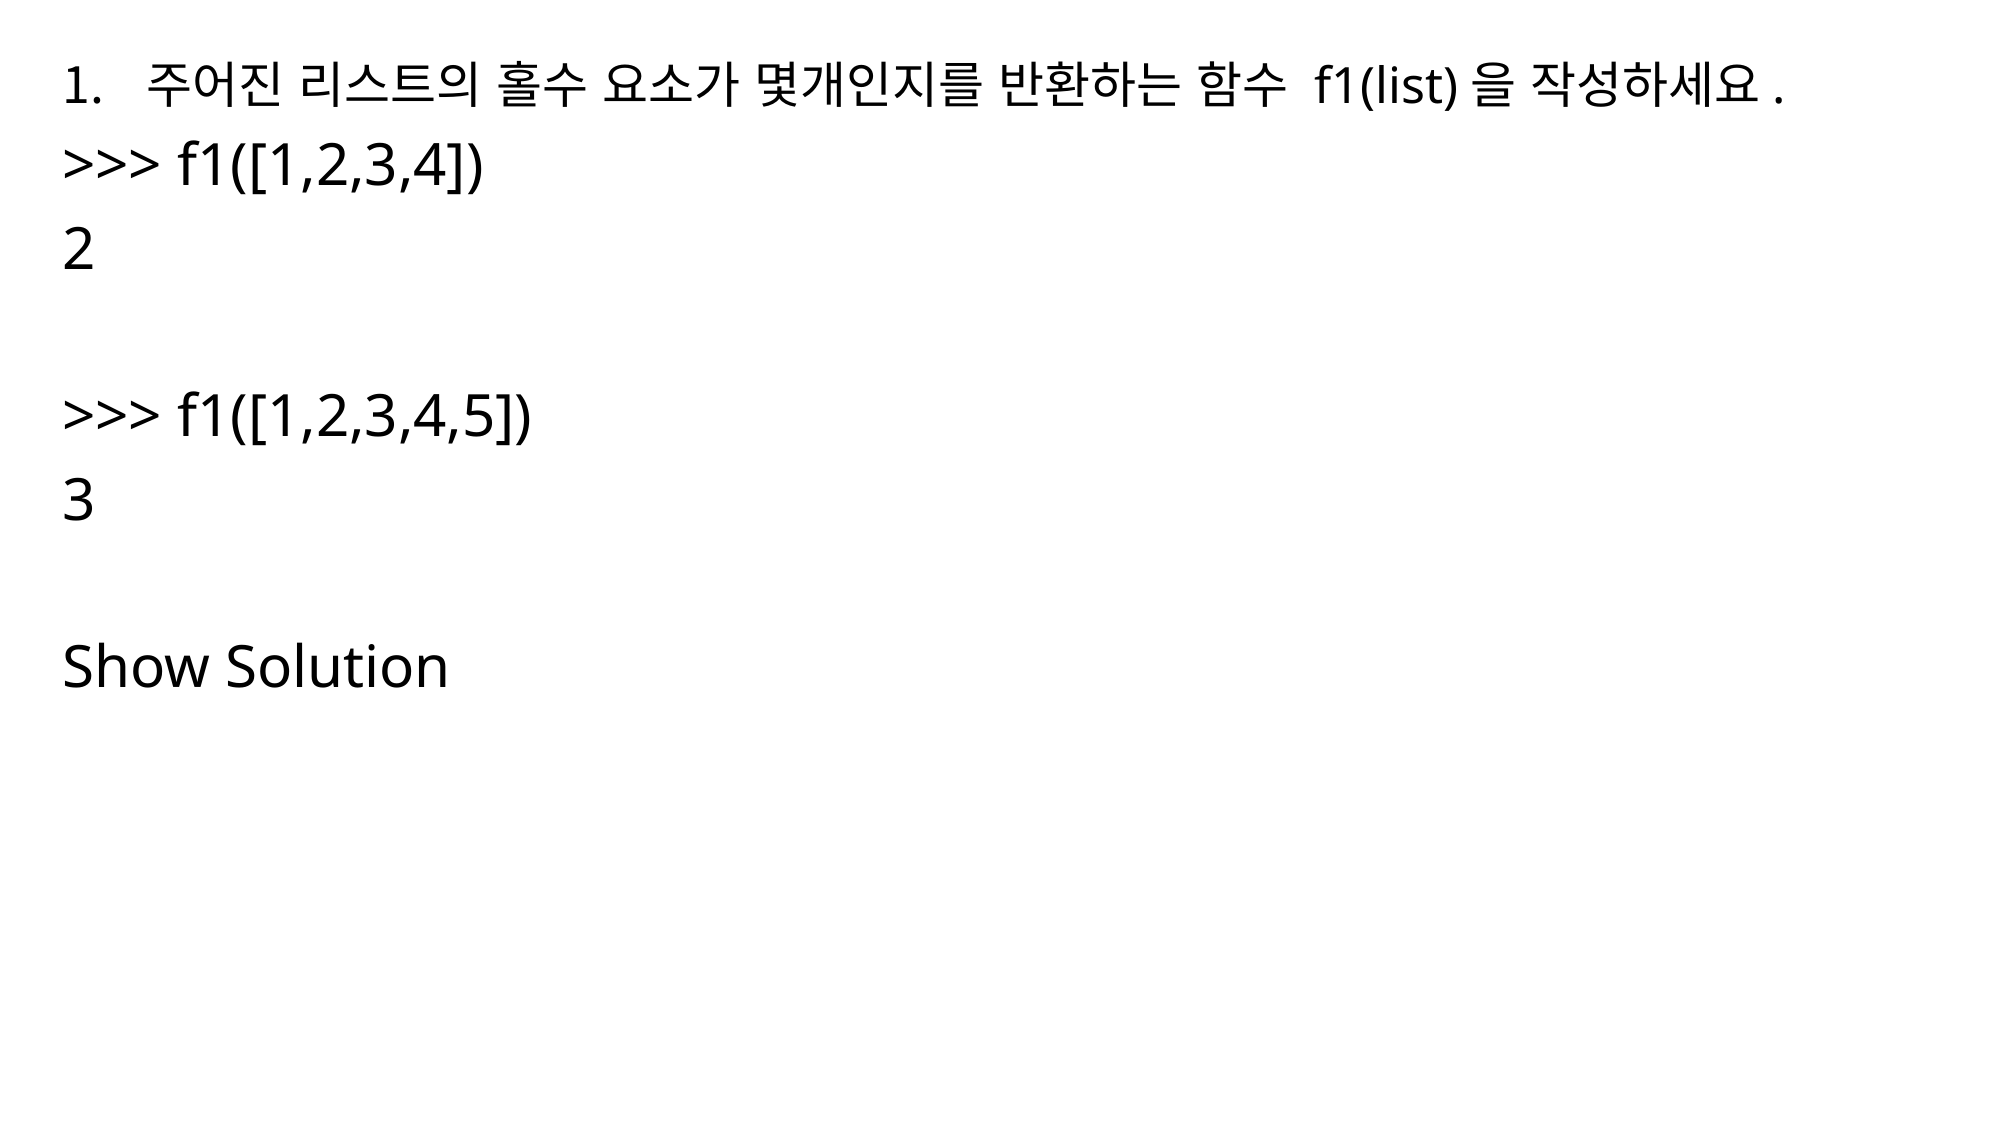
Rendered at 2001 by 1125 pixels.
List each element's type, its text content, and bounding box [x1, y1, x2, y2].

list 주어진 리스트의 홀수 요소가 몇개인지를 반환하는 함수 f1(list)을 작성하세요. >>> f1([1,2,3,4]) 2 >>> f1([1,2,3,4,5]) 3 Show Solution [47, 52, 1984, 1084]
